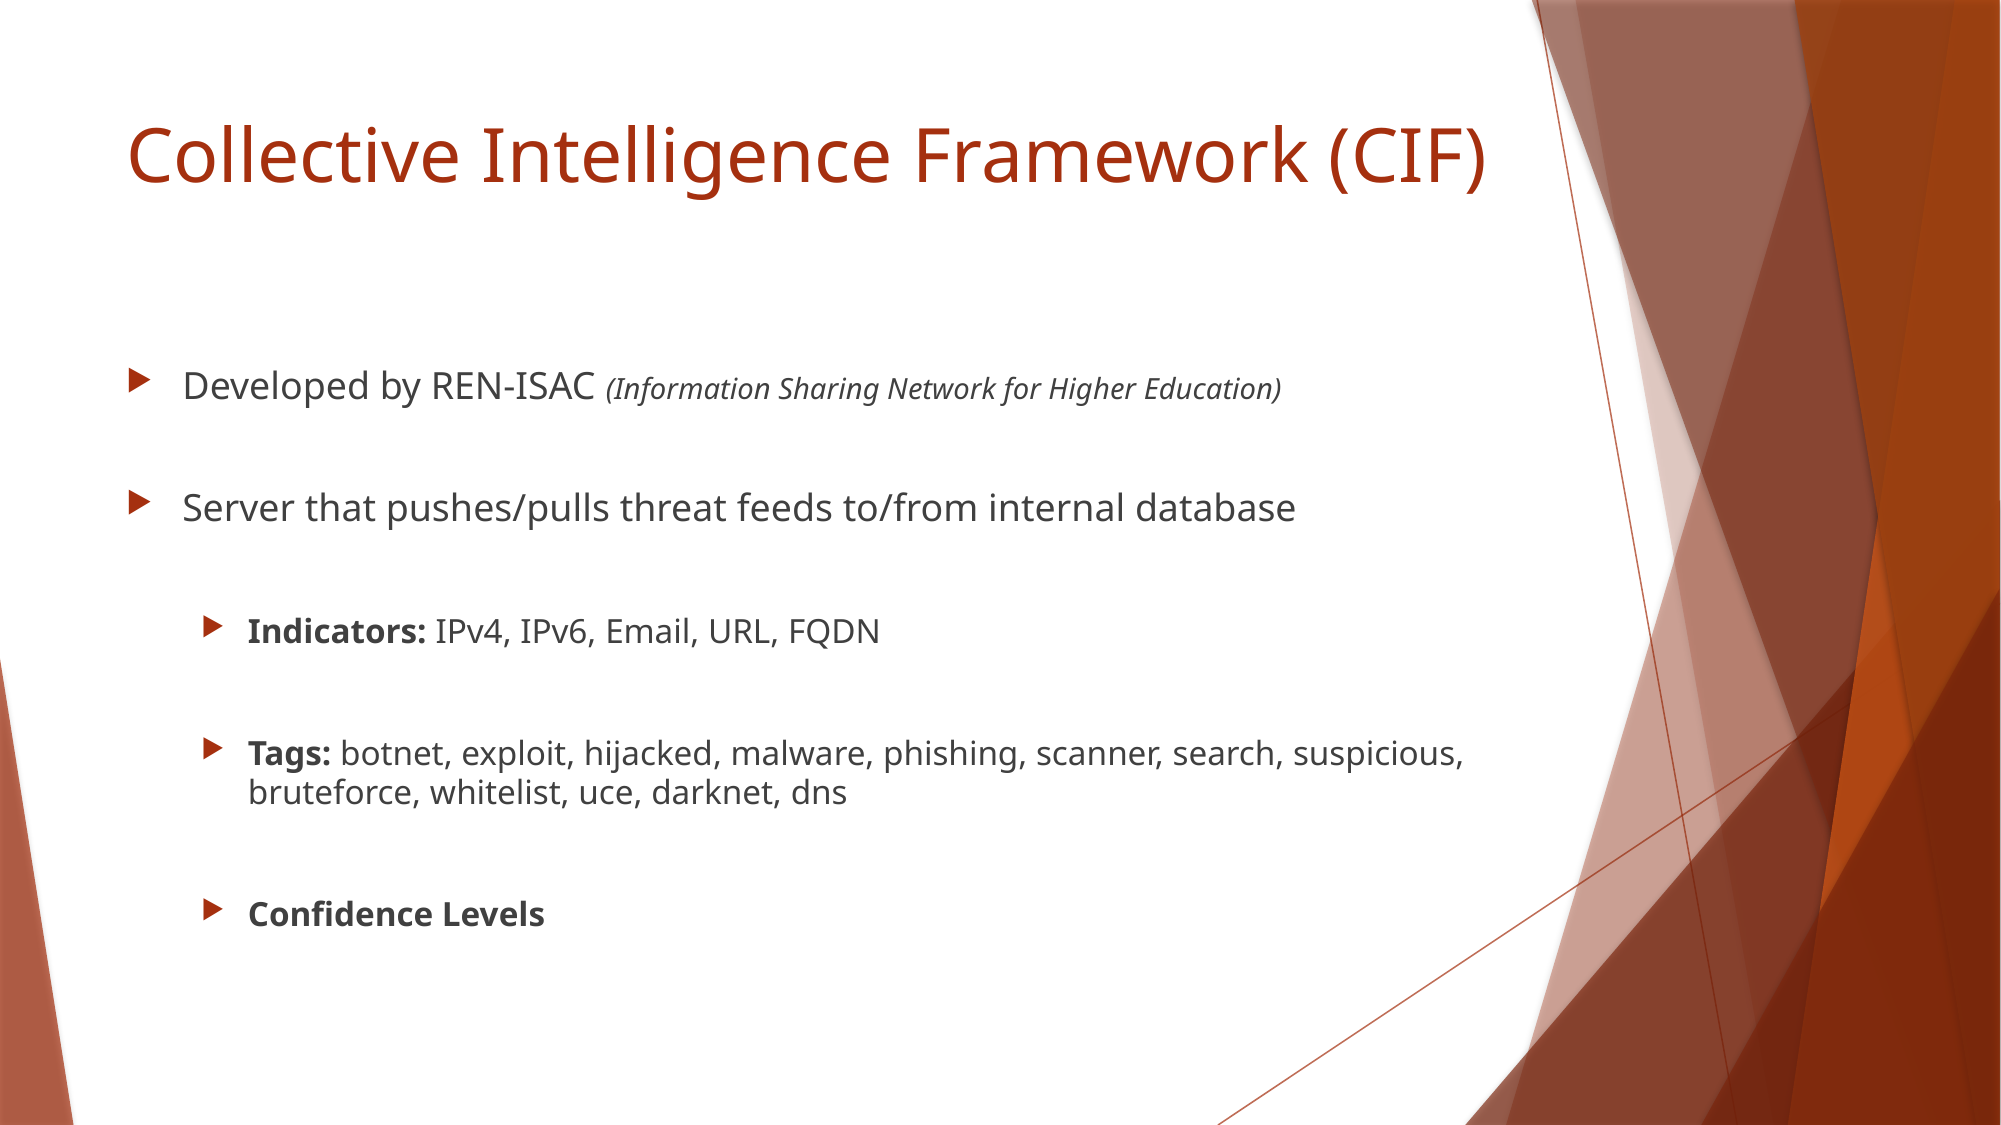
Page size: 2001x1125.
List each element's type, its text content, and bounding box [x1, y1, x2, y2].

title Collective Intelligence Framework (CIF) [111, 99, 1522, 317]
list Developed by REN-ISAC (Information Sharing Network for Higher Education) Server that pushes/pulls threat feeds to/from internal database Indicators: IPv4, IPv6, Email, URL, FQDN Tags: botnet, exploit, hijacked, malware, phishing, scanner, search, suspicious, bruteforce, whitelist, uce, darknet, dns Confidence Levels [111, 354, 1522, 992]
